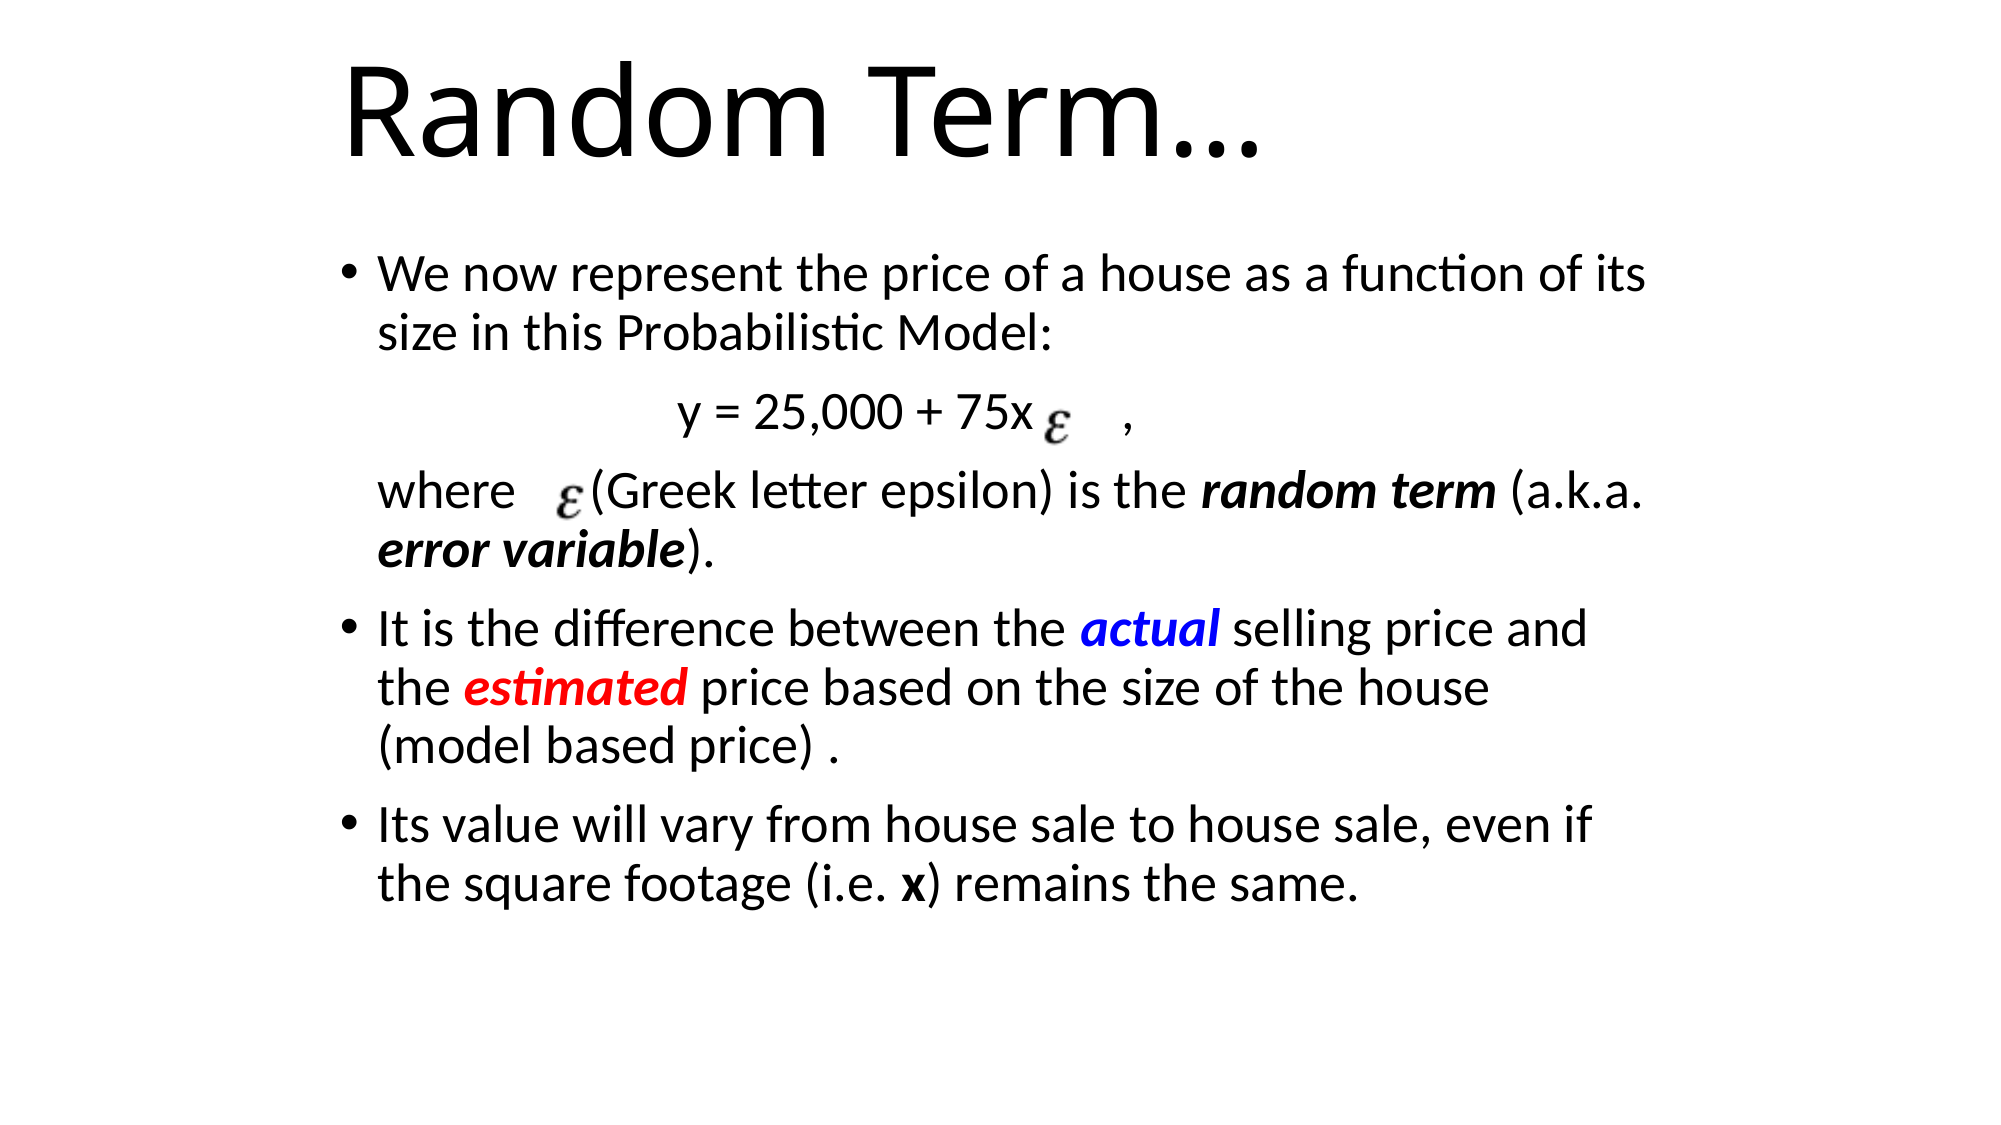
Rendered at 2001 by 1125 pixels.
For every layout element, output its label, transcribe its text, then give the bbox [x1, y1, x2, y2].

picture [1037, 399, 1077, 452]
list We now represent the price of a house as a function of its size in this Probabilistic Model: y = 25,000 + 75x + , where (Greek letter epsilon) is the random term (a.k.a. error variable). It is the difference between the actual selling price and the estimated price based on the size of the house (model based price) . Its value will vary from house sale to house sale, even if the square footage (i.e. x) remains the same. [324, 237, 1675, 1005]
title Random Term… [324, 45, 1675, 188]
picture [549, 474, 590, 527]
